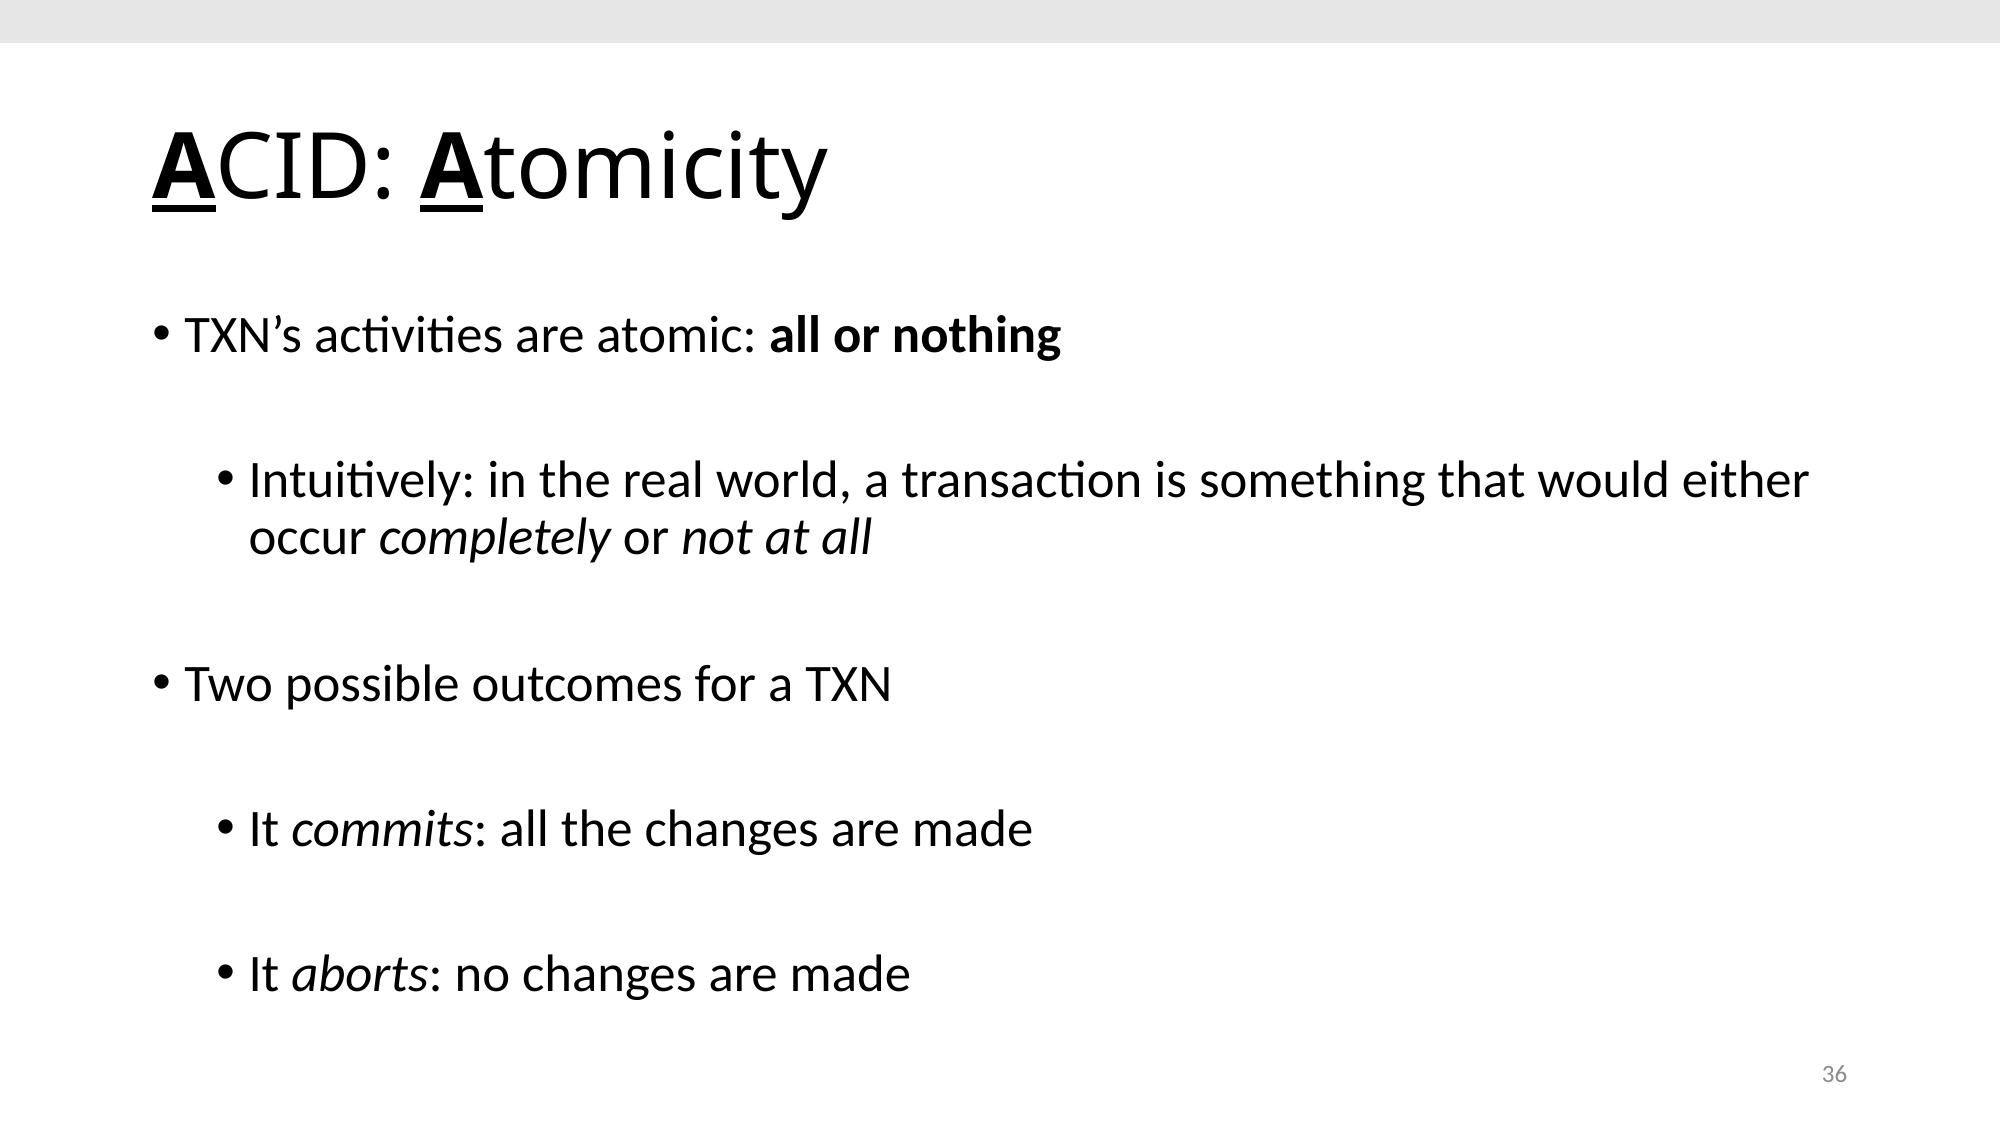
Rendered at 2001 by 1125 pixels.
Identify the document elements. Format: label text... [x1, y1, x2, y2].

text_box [0, 0, 2000, 47]
list TXN’s activities are atomic: all or nothing Intuitively: in the real world, a transaction is something that would either occur completely or not at all Two possible outcomes for a TXN It commits: all the changes are made It aborts: no changes are made [137, 299, 1863, 1014]
title ACID: Atomicity [137, 59, 1863, 278]
slide_number 36 [1412, 1042, 1863, 1103]
